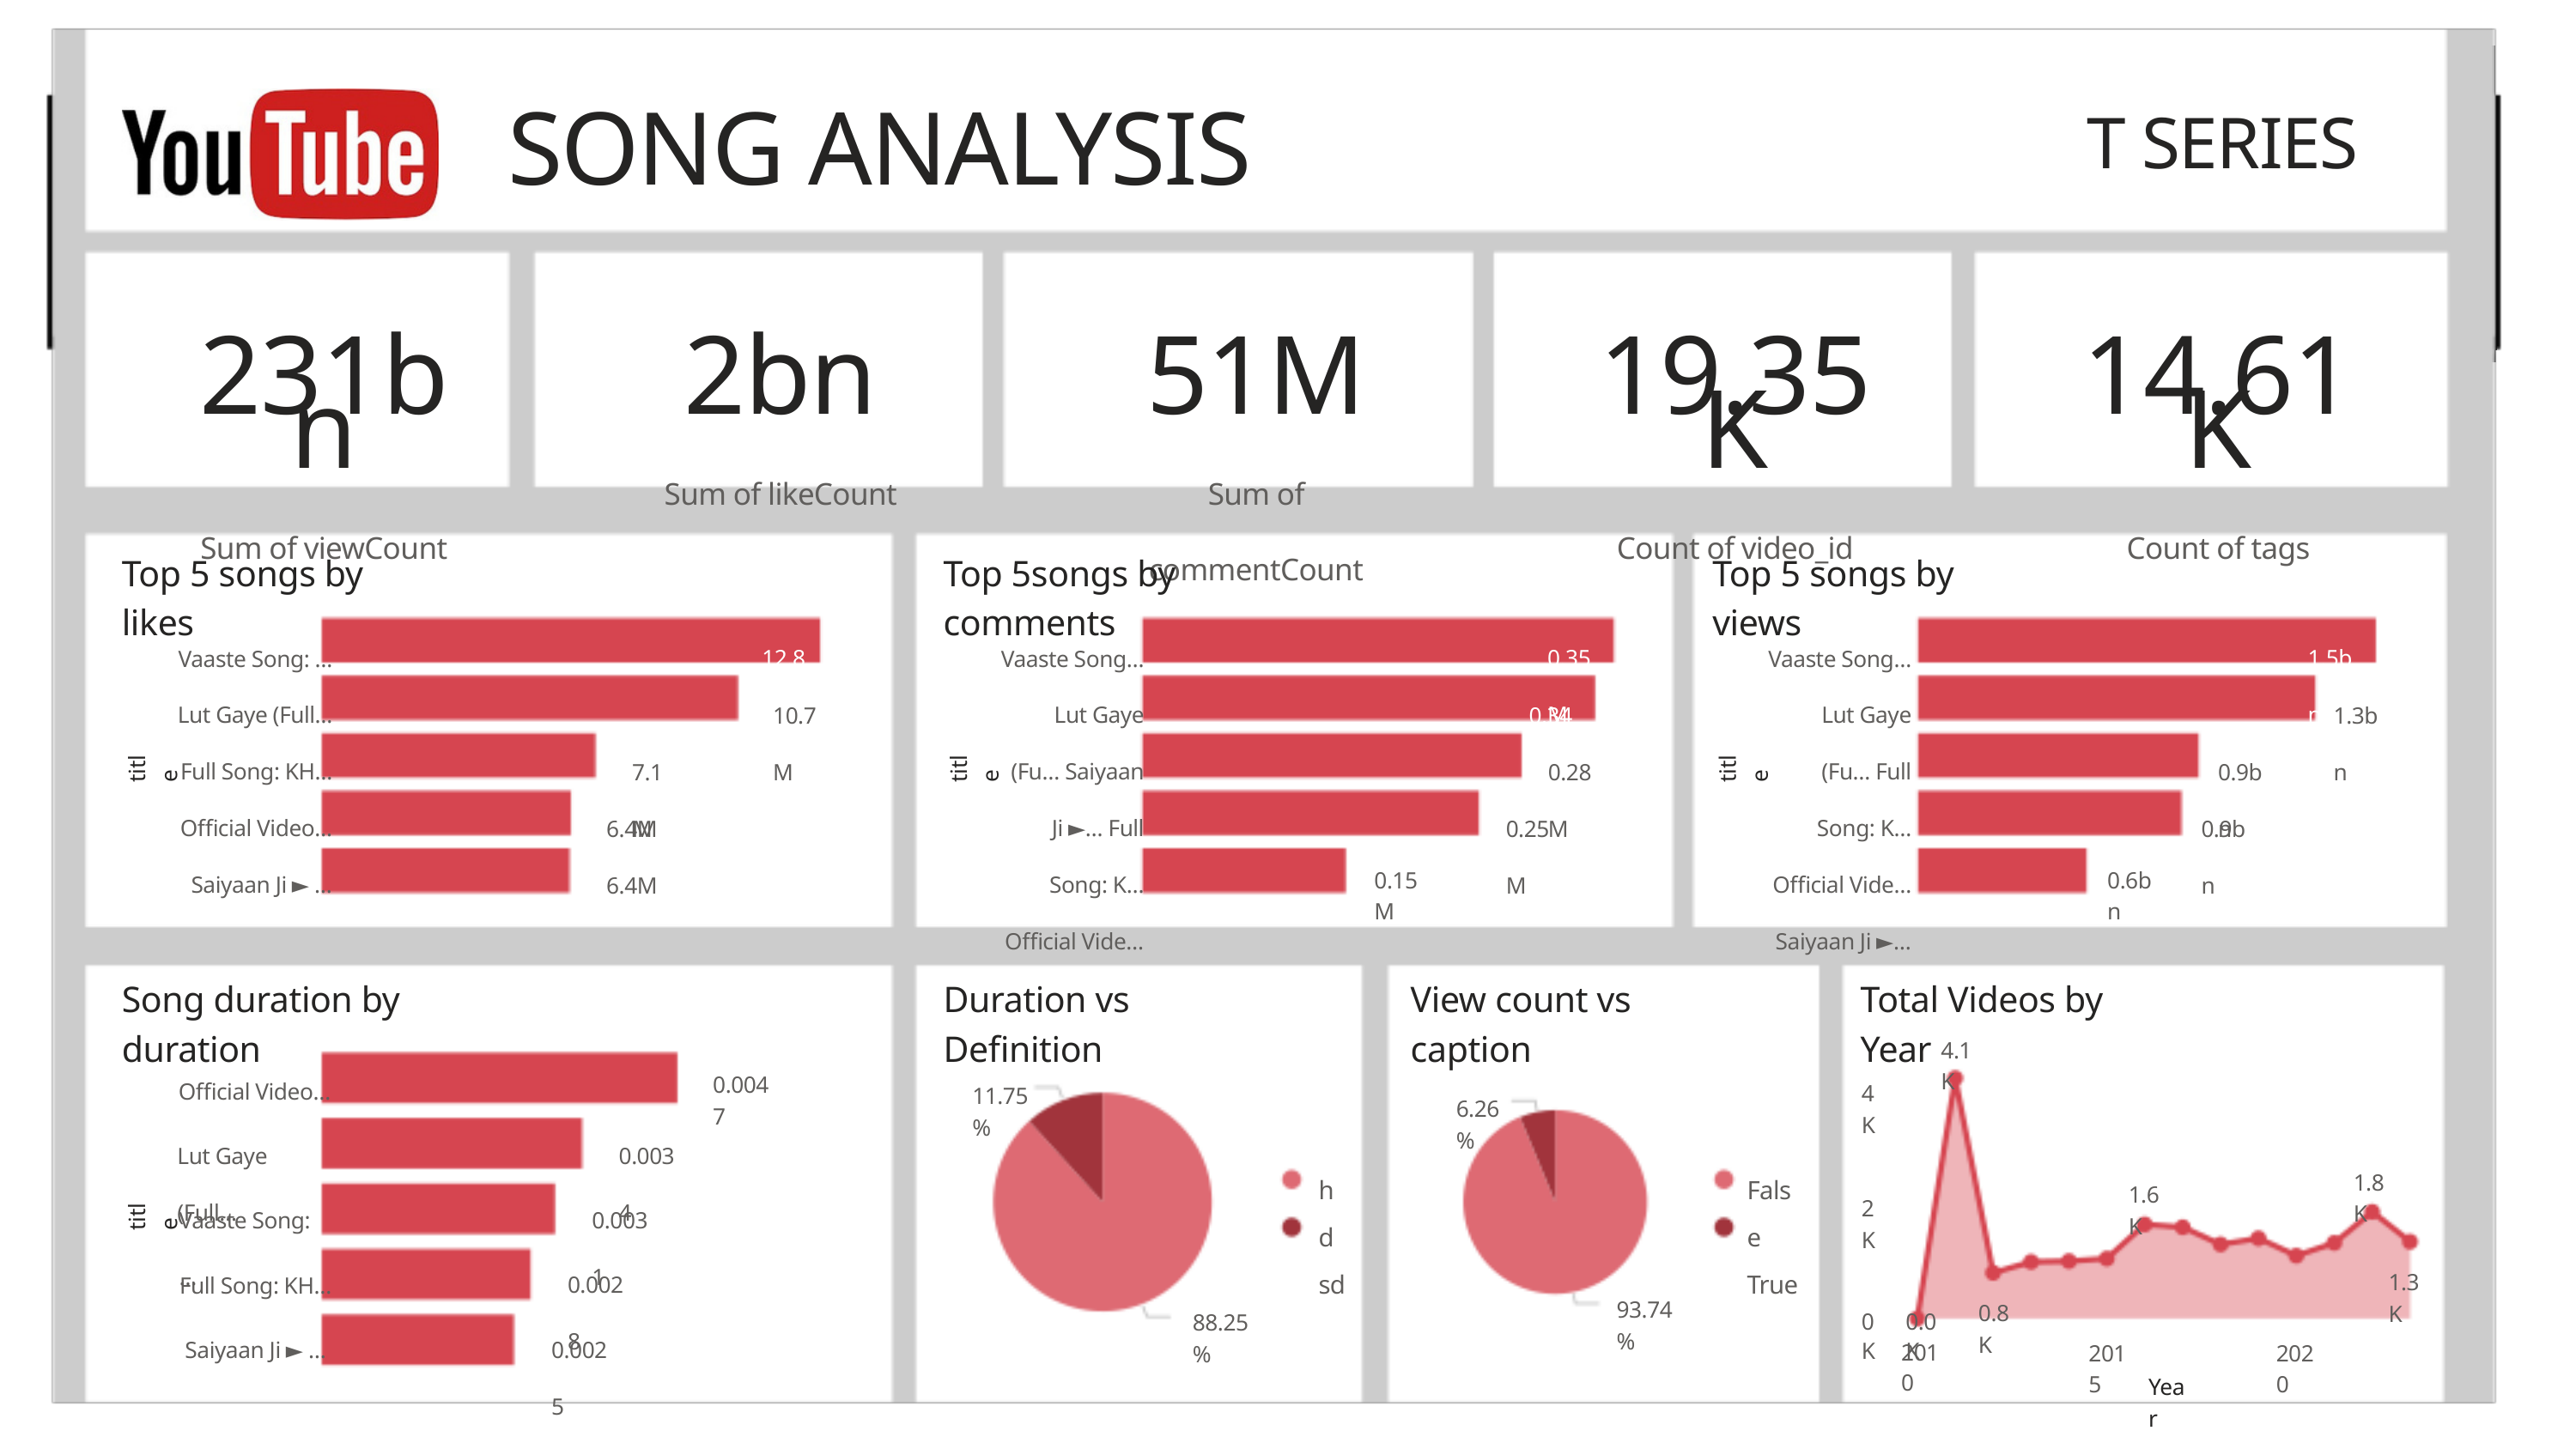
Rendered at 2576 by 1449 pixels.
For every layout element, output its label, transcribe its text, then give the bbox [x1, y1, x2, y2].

text_box [35, 17, 2514, 1416]
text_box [67, 32, 2509, 1416]
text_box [2077, 70, 2414, 217]
text_box Year [2148, 1422, 2190, 1432]
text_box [79, 108, 2497, 351]
